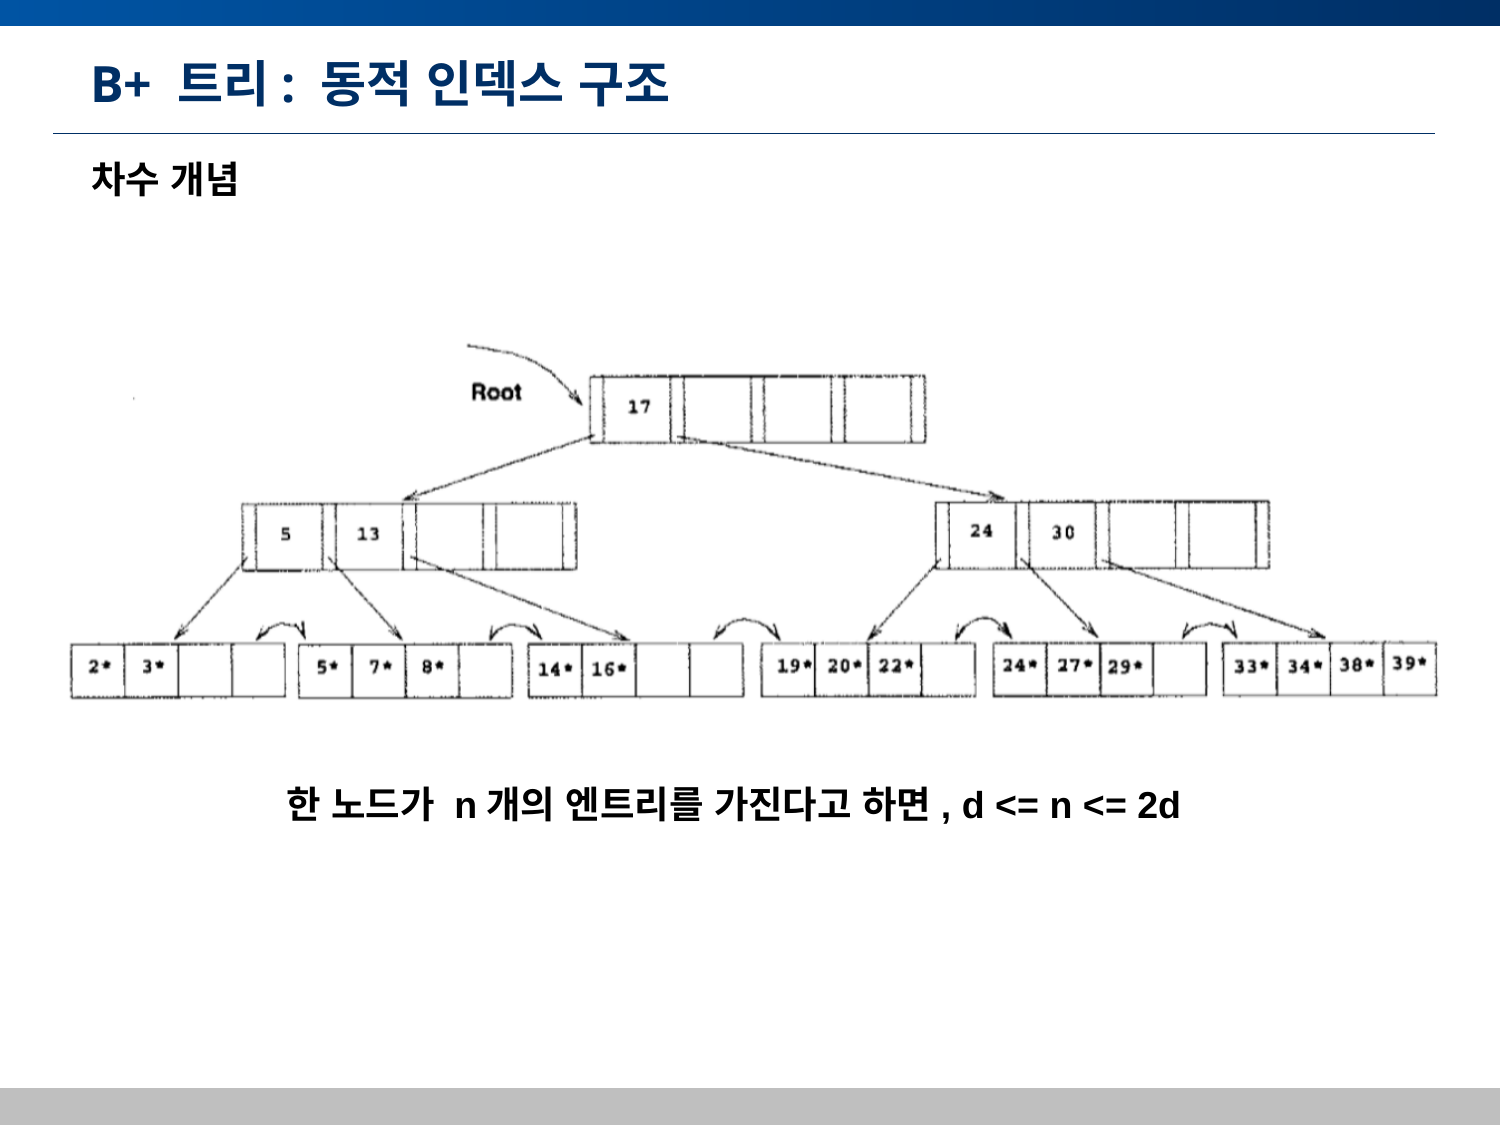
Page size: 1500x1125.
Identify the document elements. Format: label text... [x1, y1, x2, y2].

text_box 차수 개념 [76, 148, 1436, 209]
text_box 한 노드가 n개의 엔트리를 가진다고 하면, d <= n <= 2d [271, 773, 1235, 834]
title B+ 트리: 동적 인덱스 구조 [75, 45, 1425, 132]
picture [64, 337, 1447, 705]
